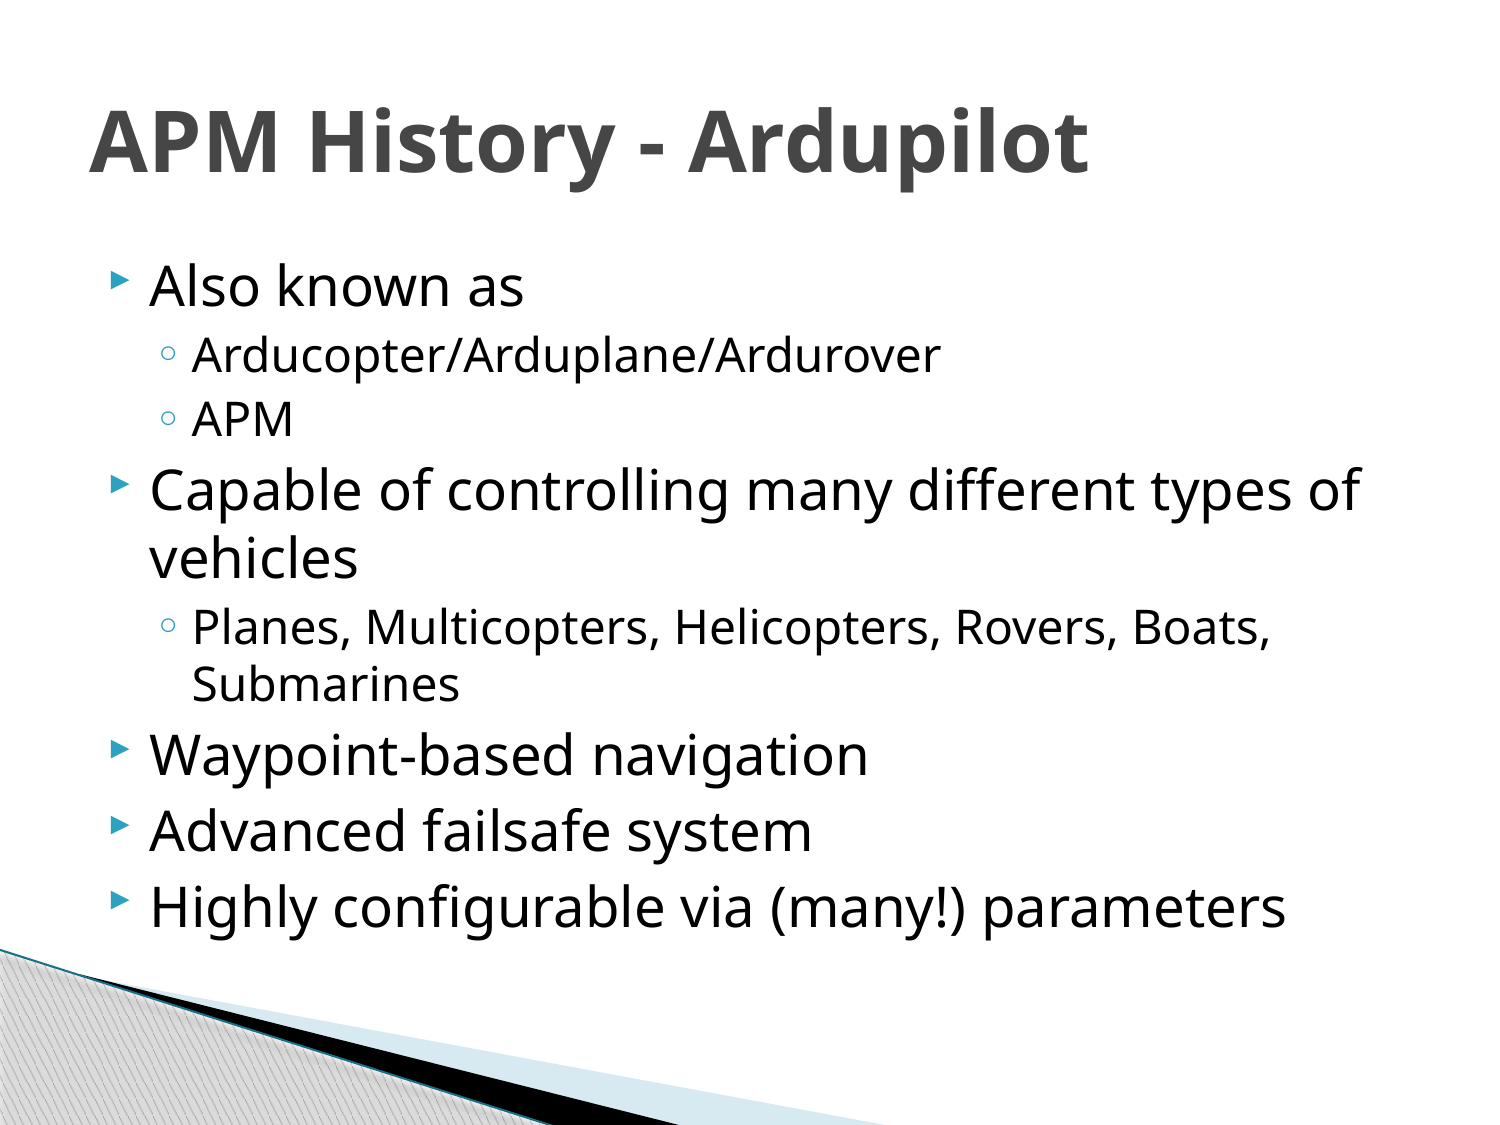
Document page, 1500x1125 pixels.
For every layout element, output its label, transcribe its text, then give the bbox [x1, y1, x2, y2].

list Also known as Arducopter/Arduplane/Ardurover APM Capable of controlling many different types of vehicles Planes, Multicopters, Helicopters, Rovers, Boats, Submarines Waypoint-based navigation Advanced failsafe system Highly configurable via (many!) parameters [75, 243, 1425, 986]
title APM History - Ardupilot [75, 45, 1425, 233]
